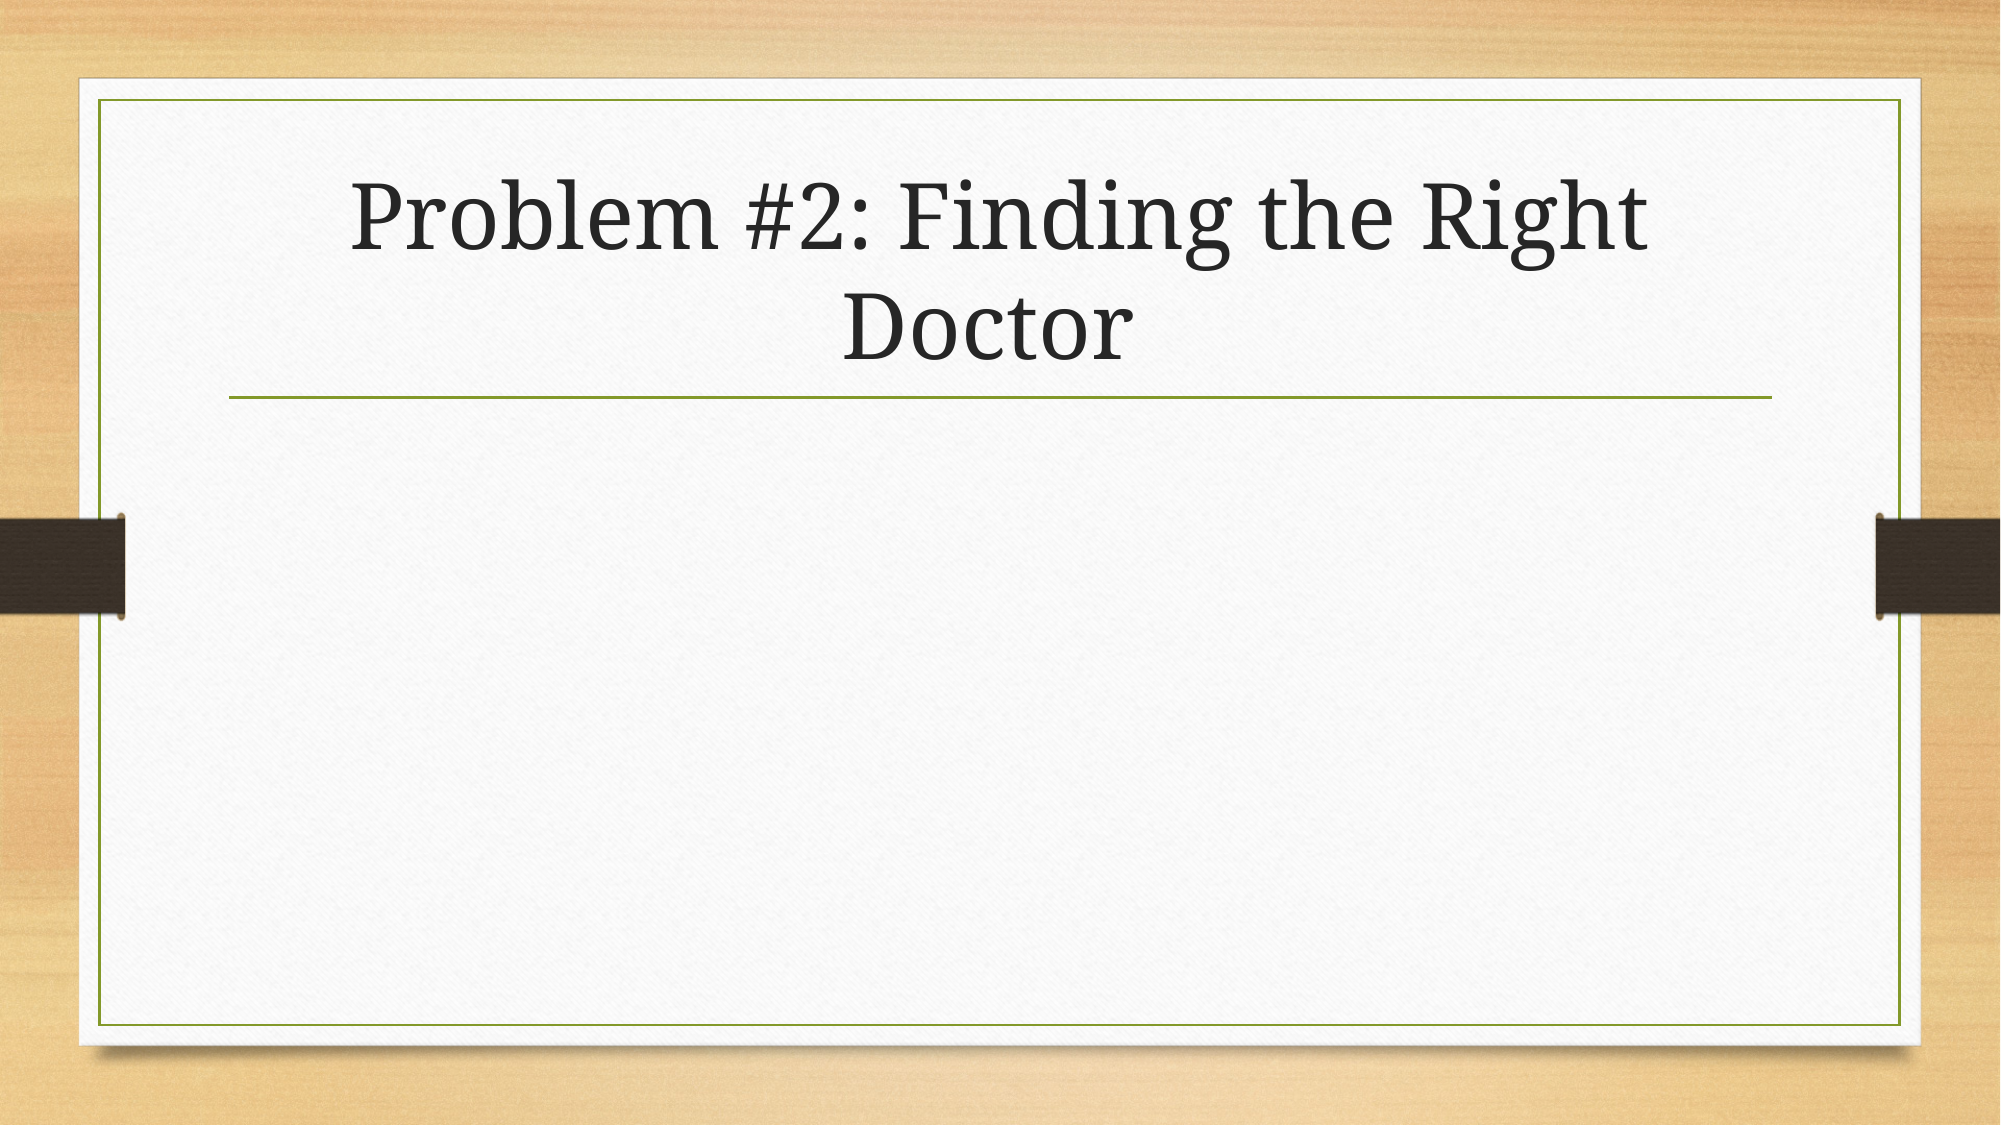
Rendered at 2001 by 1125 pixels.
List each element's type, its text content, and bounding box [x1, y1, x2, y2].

title Problem #2: Finding the Right Doctor [212, 161, 1788, 375]
picture [0, 0, 2001, 1125]
